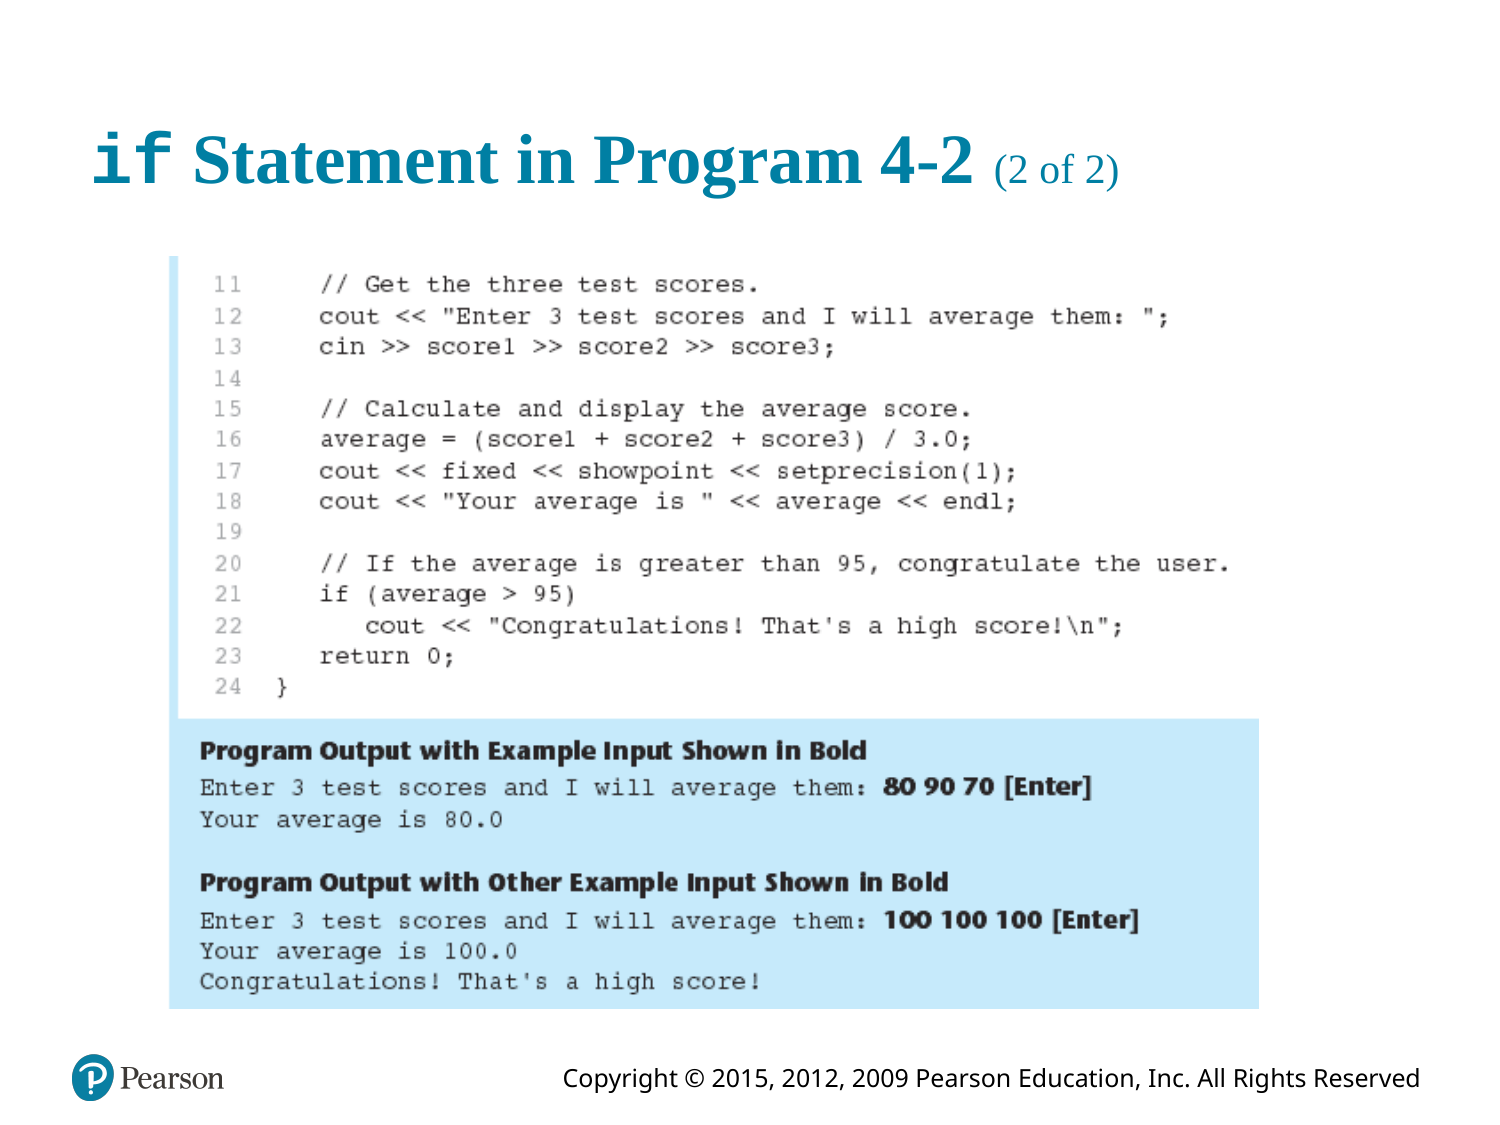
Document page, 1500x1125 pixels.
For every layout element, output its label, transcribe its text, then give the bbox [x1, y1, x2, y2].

title if Statement in Program 4-2 (2 of 2) [75, 0, 1425, 213]
picture [165, 256, 1262, 1009]
picture [98, 1054, 224, 1101]
picture [80, 1063, 106, 1088]
picture [72, 1054, 88, 1070]
picture [72, 1087, 83, 1101]
